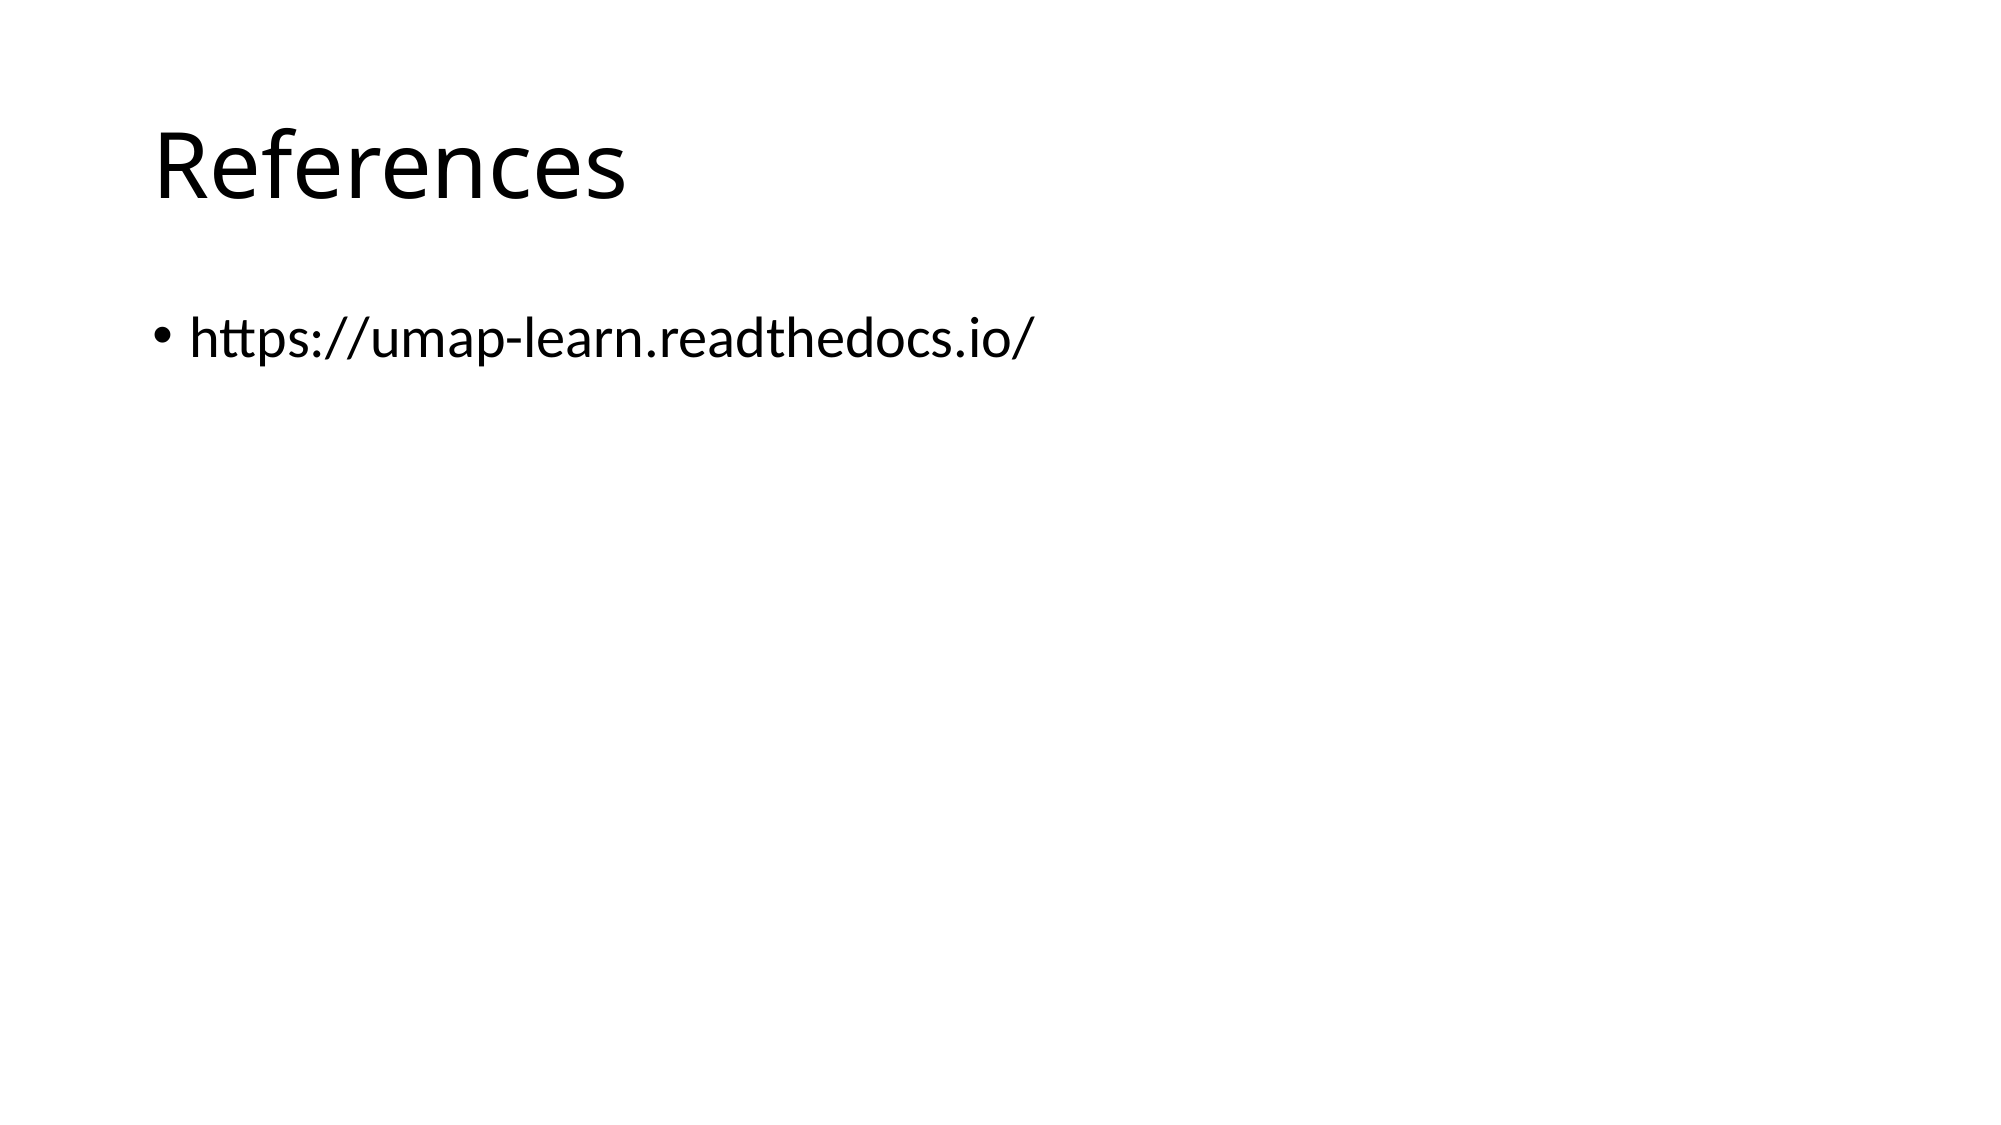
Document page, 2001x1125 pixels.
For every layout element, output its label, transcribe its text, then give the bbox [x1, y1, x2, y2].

list https://umap-learn.readthedocs.io/ [137, 299, 1863, 1014]
title References [137, 59, 1863, 278]
